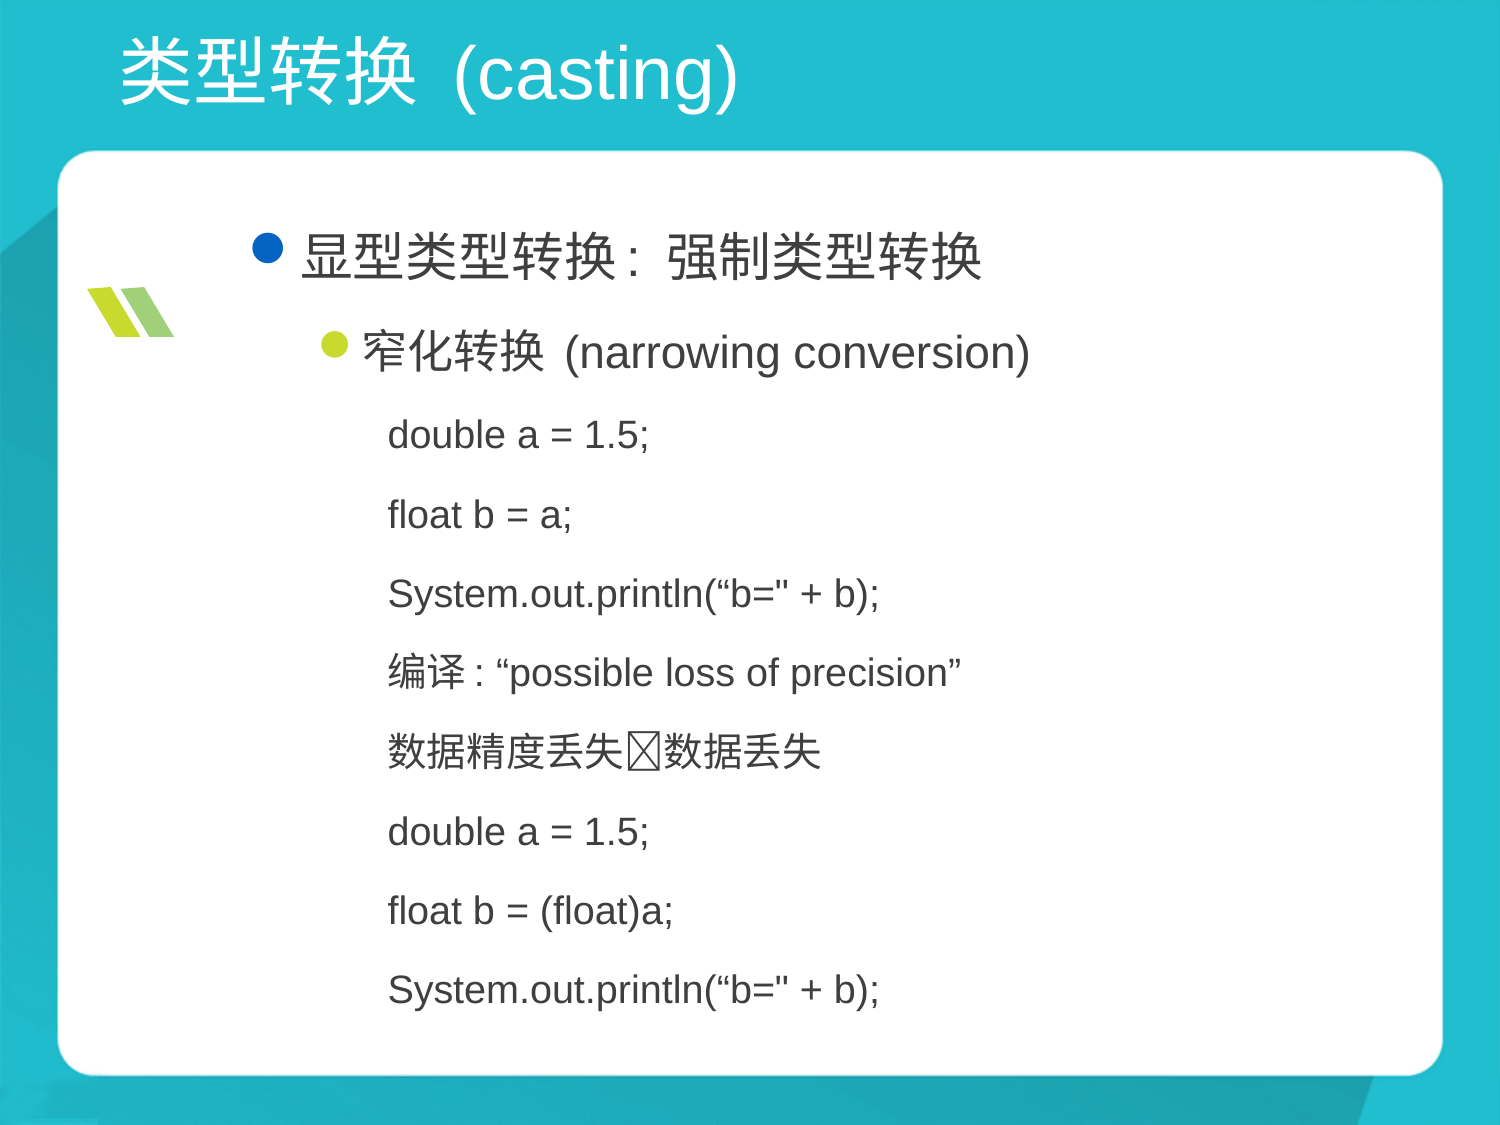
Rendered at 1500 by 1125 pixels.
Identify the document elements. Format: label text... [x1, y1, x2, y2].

title 类型转换 (casting) [103, 0, 1397, 150]
text_box [85, 285, 143, 338]
picture [0, 0, 1500, 1125]
list 显型类型转换: 强制类型转换 窄化转换 (narrowing conversion) double a = 1.5; float b = a; System.out.println(“b=" + b); 编译: “possible loss of precision” 数据精度丢失数据丢失 double a = 1.5; float b = (float)a; System.out.println(“b=" + b); [233, 184, 1397, 1024]
text_box [118, 285, 176, 338]
